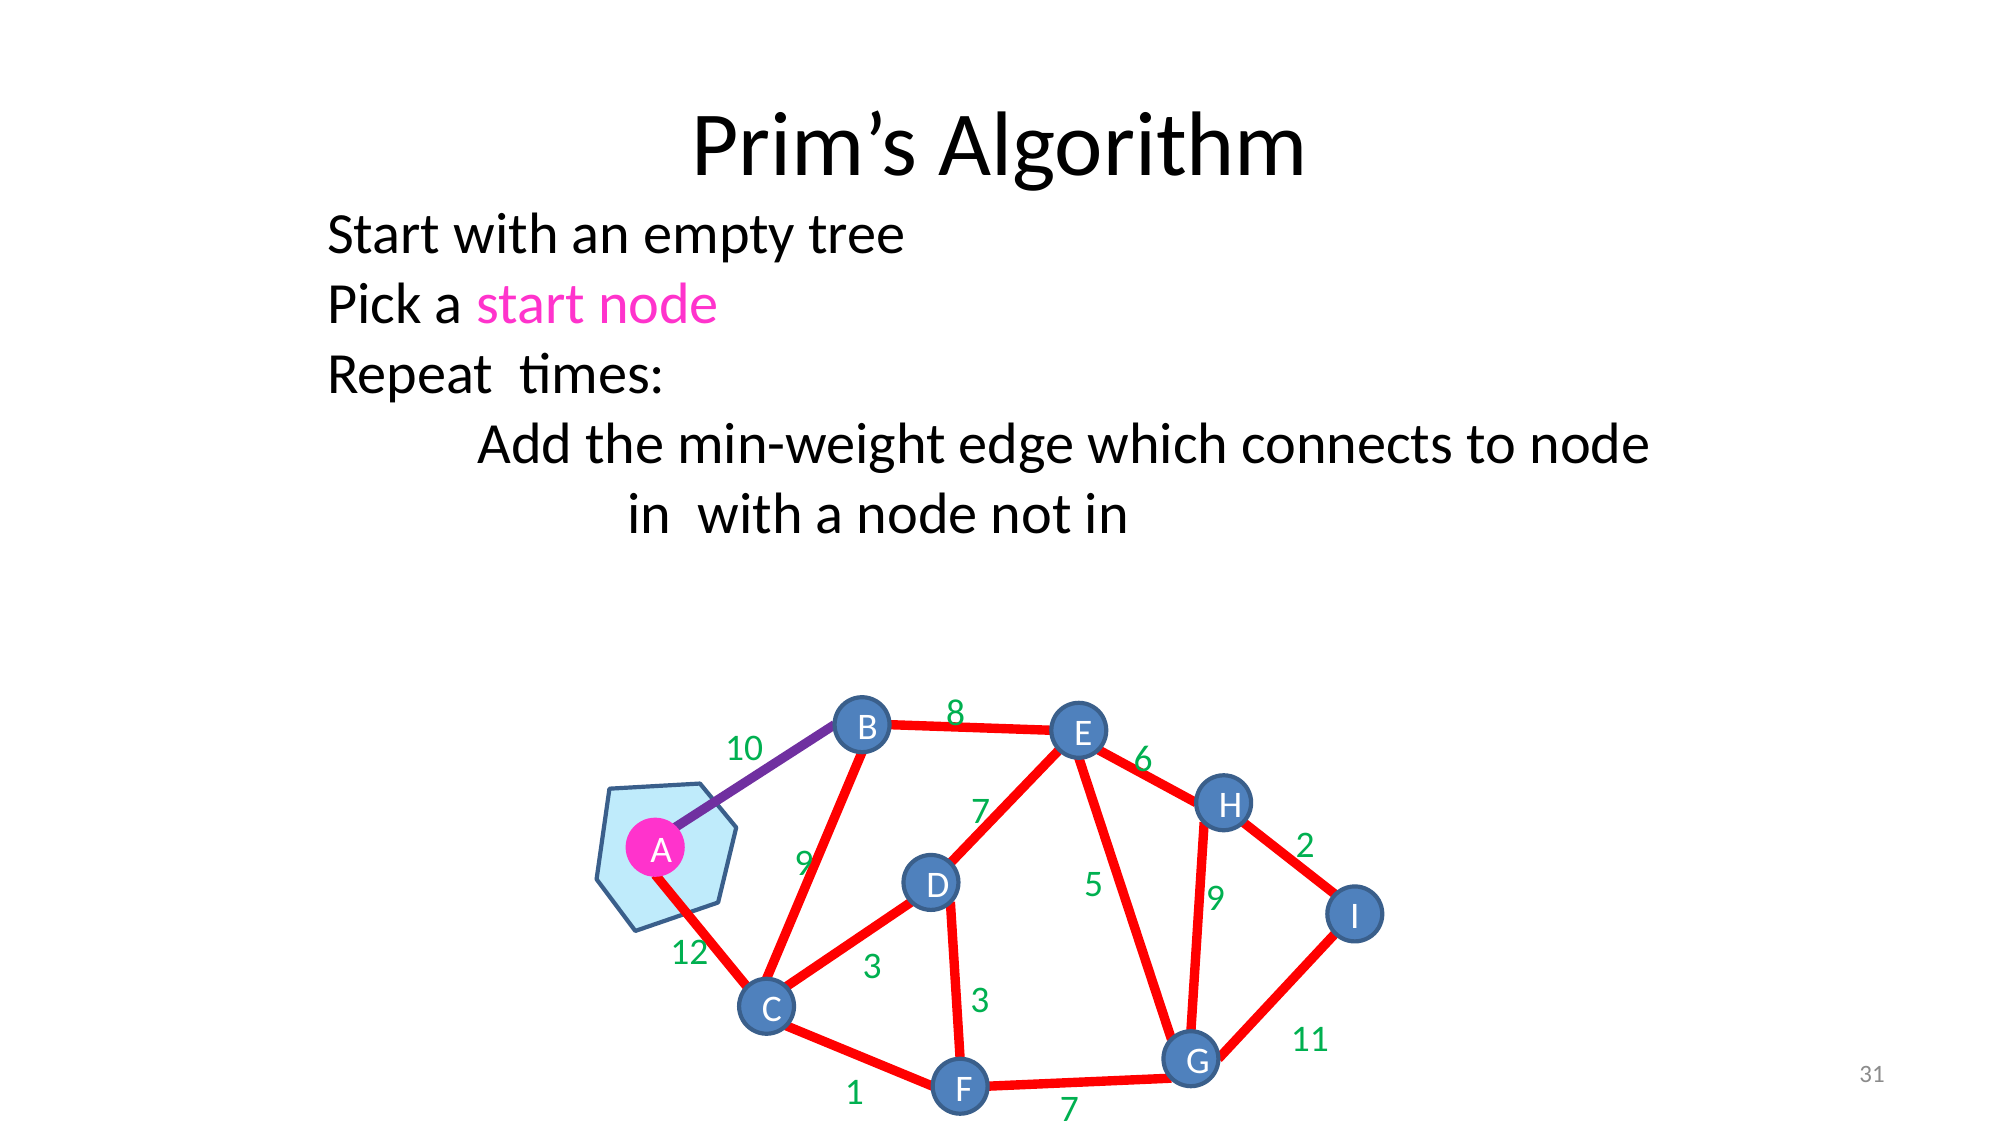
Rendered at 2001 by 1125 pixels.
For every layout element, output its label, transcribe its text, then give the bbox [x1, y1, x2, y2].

slide_number 31 [1433, 1042, 1900, 1103]
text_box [627, 679, 1383, 1125]
title Prim’s Algorithm [99, 45, 1900, 233]
text_box [594, 785, 622, 917]
